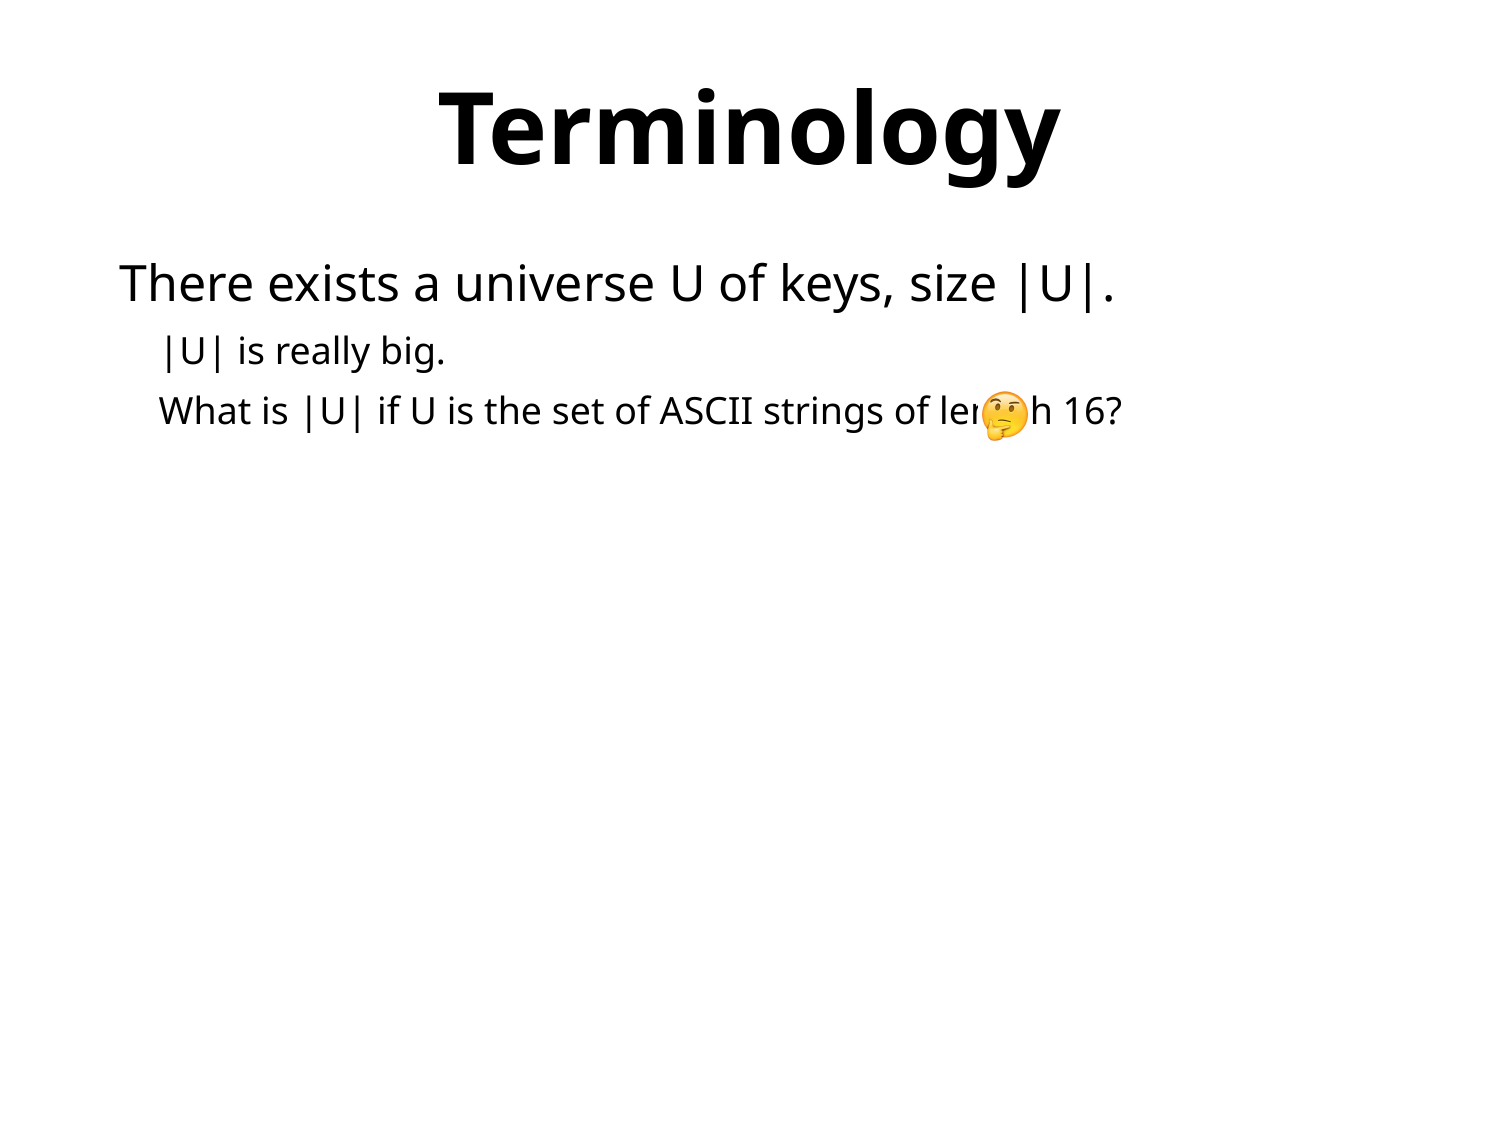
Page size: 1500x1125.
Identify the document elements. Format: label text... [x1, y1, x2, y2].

text_box There exists a universe U of keys, size |U|. |U| is really big. What is |U| if U is the set of ASCII strings of length 16? [104, 236, 1405, 1125]
subtitle Terminology [0, 50, 1500, 237]
picture [977, 389, 1032, 443]
